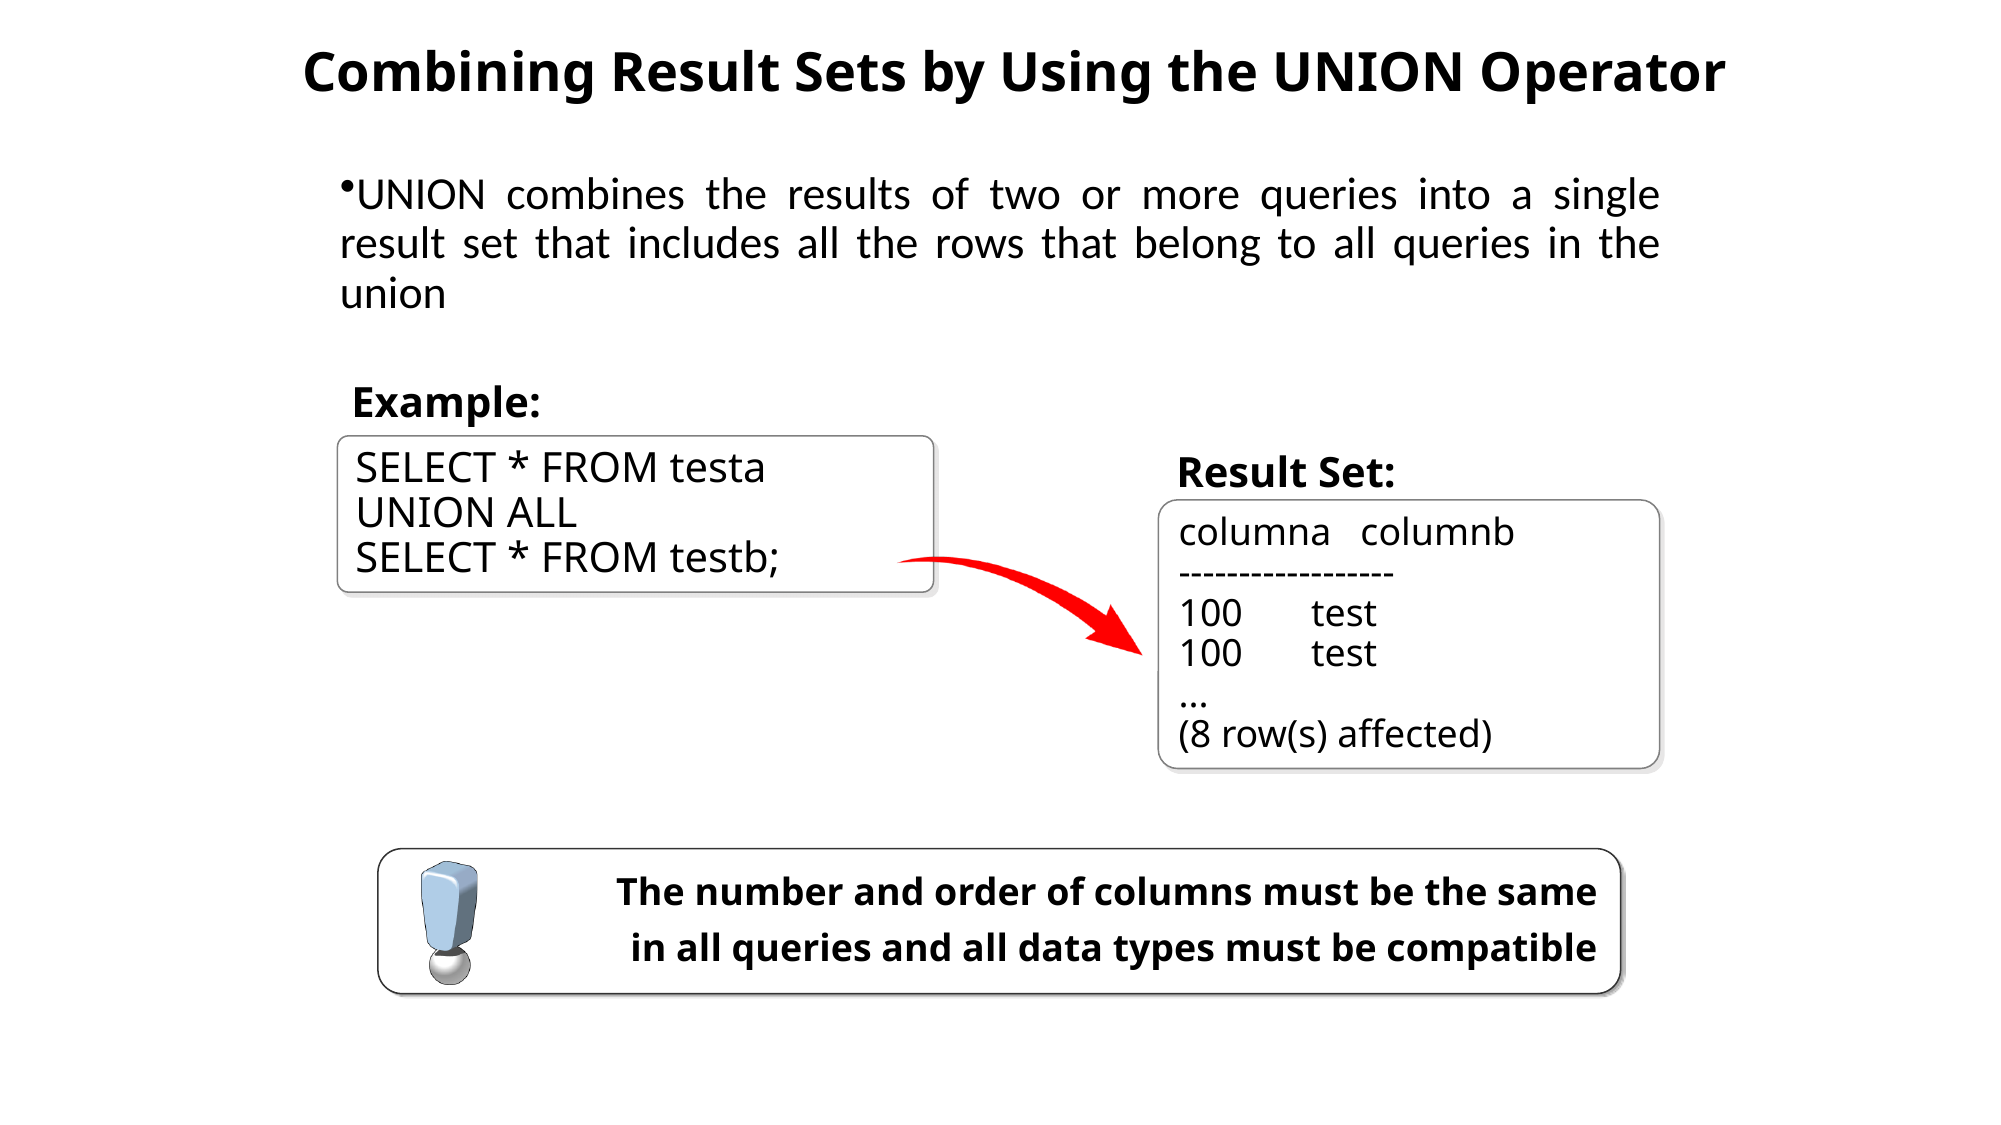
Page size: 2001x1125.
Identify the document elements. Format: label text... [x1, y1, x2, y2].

picture [895, 552, 1144, 658]
picture [420, 860, 478, 986]
text_box Example: [351, 381, 627, 433]
text_box SELECT * FROM testa UNION ALL SELECT * FROM testb; [337, 435, 934, 593]
text_box Result Set: [1176, 451, 1452, 502]
list Combining Result Sets by Using the UNION Operator [287, 37, 1751, 112]
text_box columna columnb ------------------ 100 test 100 test ... (8 row(s) affected) [1158, 499, 1660, 769]
list UNION combines the results of two or more queries into a single result set that includes all the rows that belong to all queries in the union [324, 162, 1677, 1038]
text_box The number and order of columns must be the same in all queries and all data types must be compatible [377, 848, 1621, 994]
